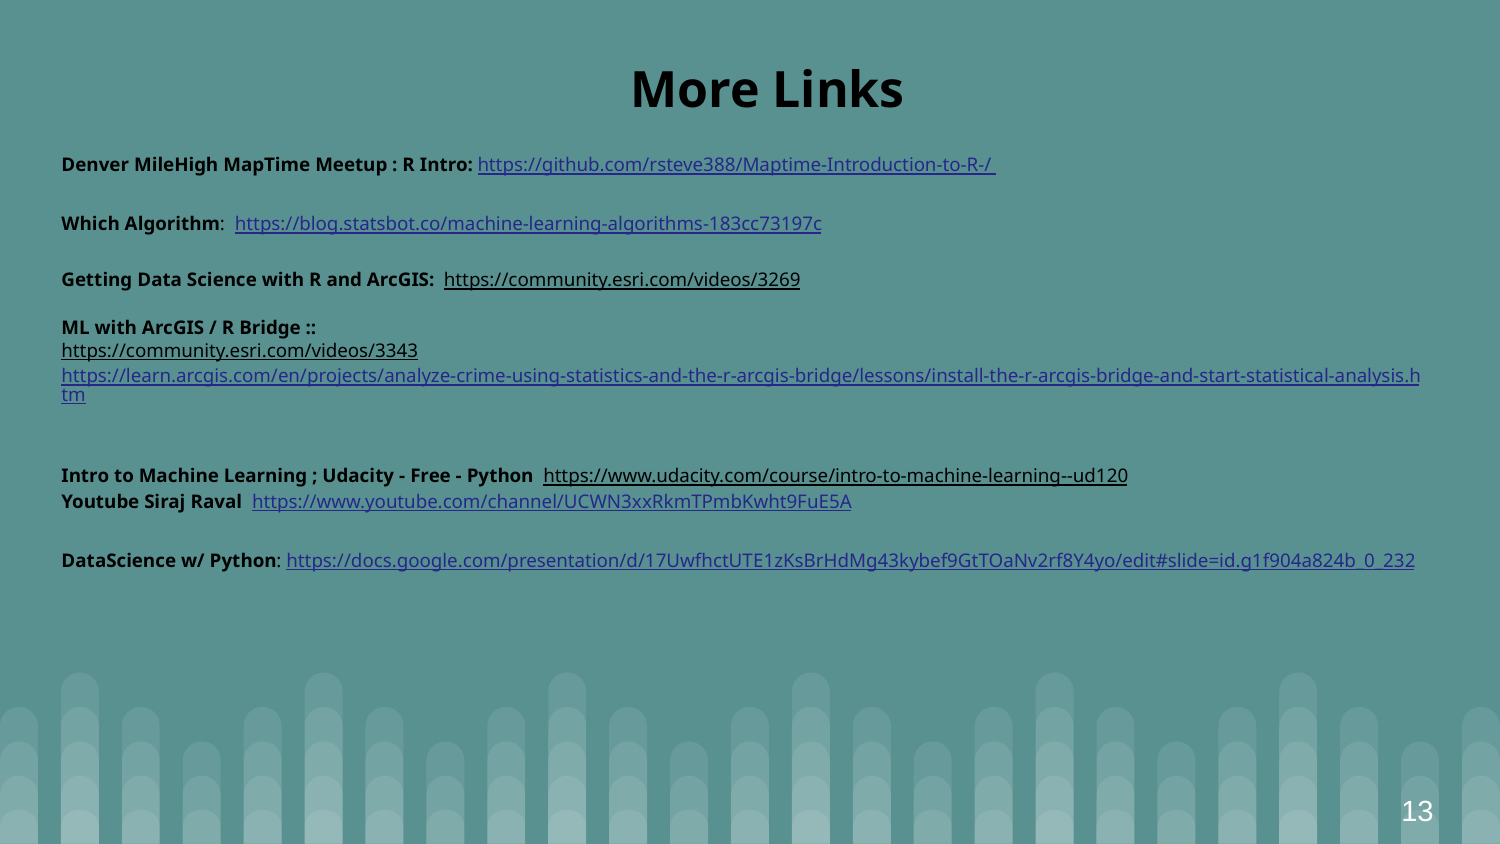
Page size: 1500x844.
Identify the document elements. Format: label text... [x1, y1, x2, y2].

list Denver MileHigh MapTime Meetup : R Intro: https://github.com/rsteve388/Maptime-Introduction-to-R-/ Which Algorithm: https://blog.statsbot.co/machine-learning-algorithms-183cc73197c Getting Data Science with R and ArcGIS: https://community.esri.com/videos/3269 ML with ArcGIS / R Bridge :: https://community.esri.com/videos/3343 https://learn.arcgis.com/en/projects/analyze-crime-using-statistics-and-the-r-arcgis-bridge/lessons/install-the-r-arcgis-bridge-and-start-statistical-analysis.htm Intro to Machine Learning ; Udacity - Free - Python https://www.udacity.com/course/intro-to-machine-learning--ud120 Youtube Siraj Raval https://www.youtube.com/channel/UCWN3xxRkmTPmbKwht9FuE5A DataScience w/ Python: https://docs.google.com/presentation/d/17UwfhctUTE1zKsBrHdMg43kybef9GtTOaNv2rf8Y4yo/edit#slide=id.g1f904a824b_0_232 [46, 138, 1437, 745]
slide_number ‹#› [1386, 777, 1477, 842]
title More Links [229, 36, 1306, 138]
